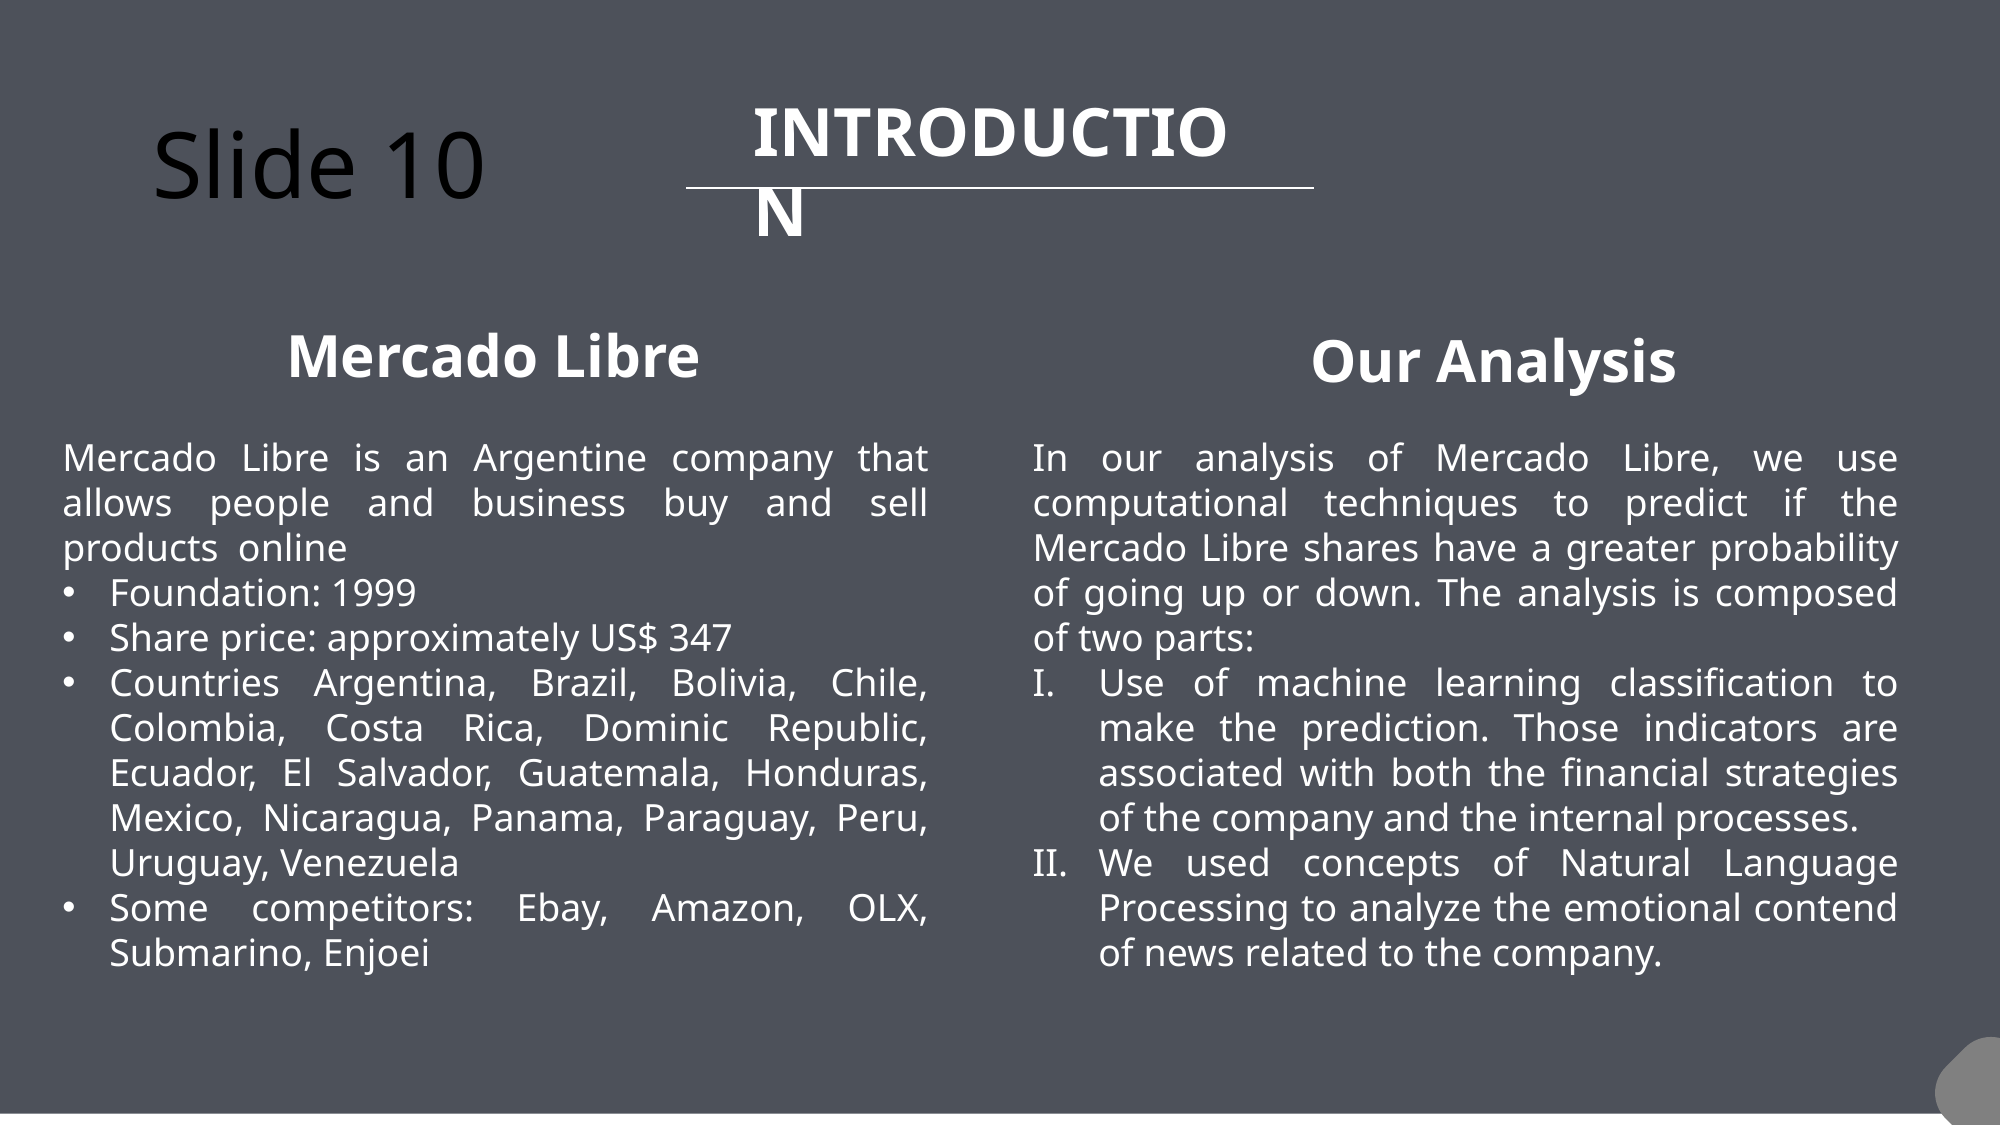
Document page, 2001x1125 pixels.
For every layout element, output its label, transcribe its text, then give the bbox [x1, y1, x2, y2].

title Slide 10 [137, 59, 1863, 278]
text_box [0, 0, 2000, 1115]
text_box Our Analysis [1310, 324, 1714, 395]
text_box In our analysis of Mercado Libre, we use computational techniques to predict if the Mercado Libre shares have a greater probability of going up or down. The analysis is composed of two parts: Use of machine learning classification to make the prediction. Those indicators are associated with both the financial strategies of the company and the internal processes. We used concepts of Natural Language Processing to analyze the emotional contend of news related to the company. [1032, 433, 1900, 974]
text_box [1934, 1035, 2000, 1125]
text_box Mercado Libre [286, 318, 754, 389]
text_box Mercado Libre is an Argentine company that allows people and business buy and sell products online Foundation: 1999 Share price: approximately US$ 347 Countries Argentina, Brazil, Bolivia, Chile, Colombia, Costa Rica, Dominic Republic, Ecuador, El Salvador, Guatemala, Honduras, Mexico, Nicaragua, Panama, Paraguay, Peru, Uruguay, Venezuela Some competitors: Ebay, Amazon, OLX, Submarino, Enjoei [62, 433, 930, 974]
